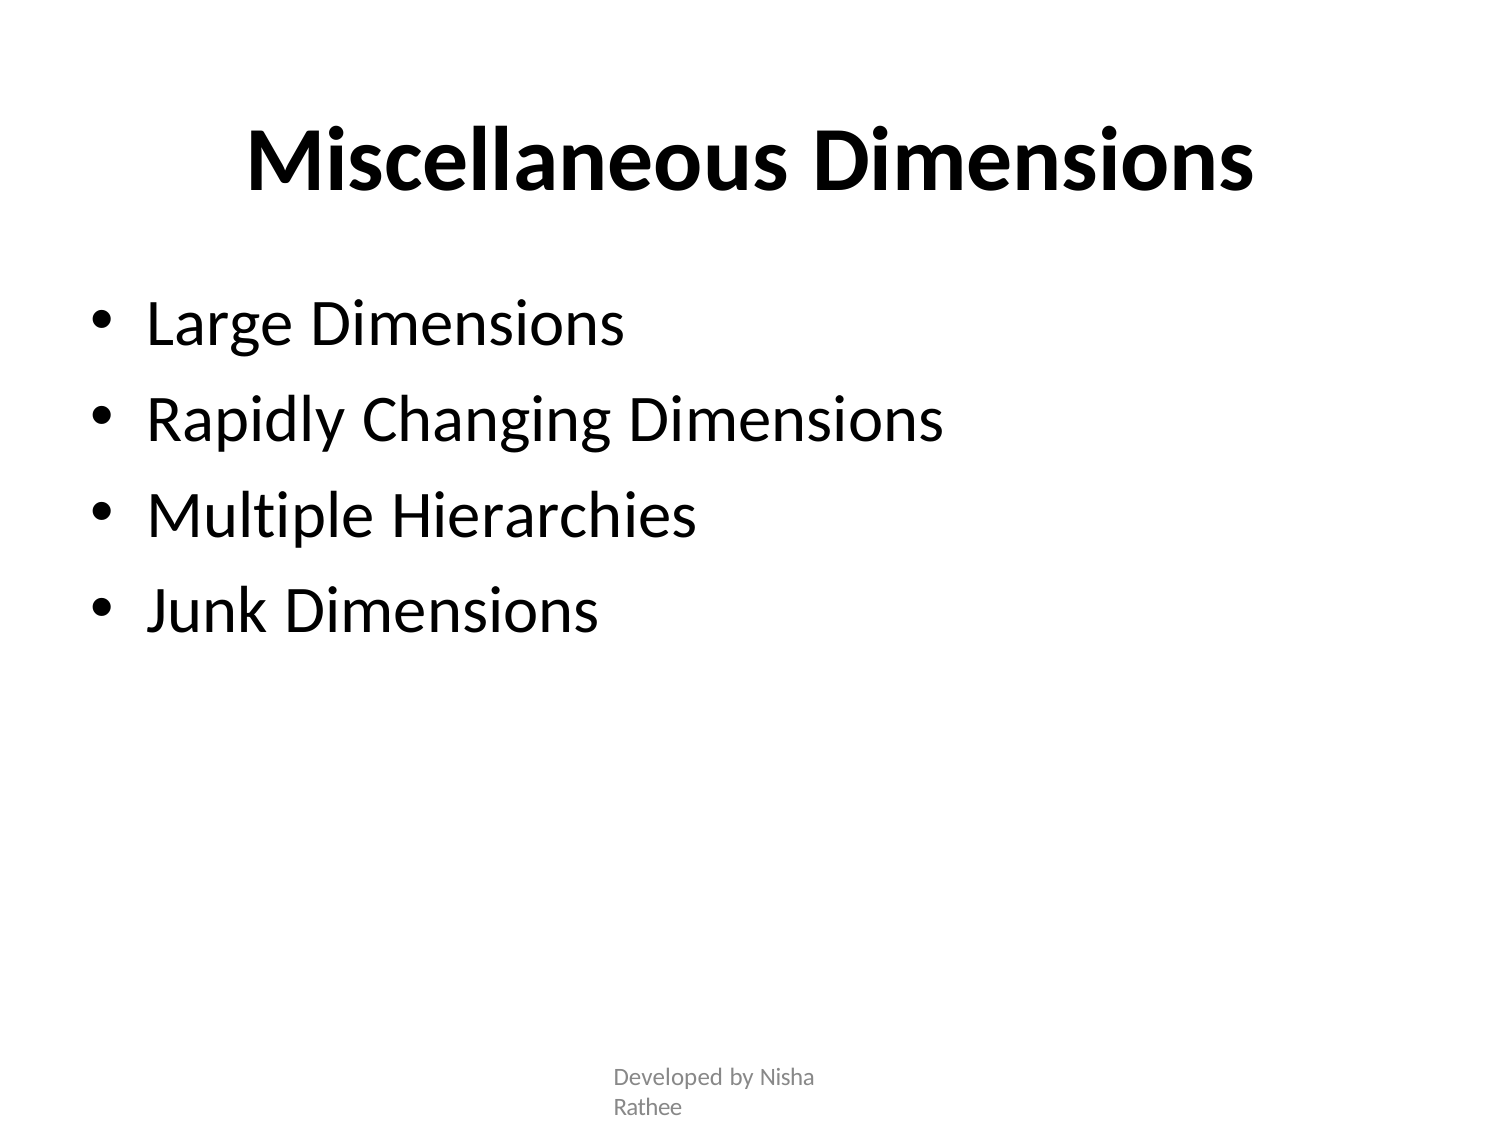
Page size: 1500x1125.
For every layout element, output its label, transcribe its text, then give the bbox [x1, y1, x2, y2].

text_box Large Dimensions Rapidly Changing Dimensions Multiple Hierarchies Junk Dimensions [87, 278, 945, 647]
footer Developed by Nisha Rathee [611, 1060, 889, 1125]
title Miscellaneous Dimensions [151, 98, 1349, 287]
